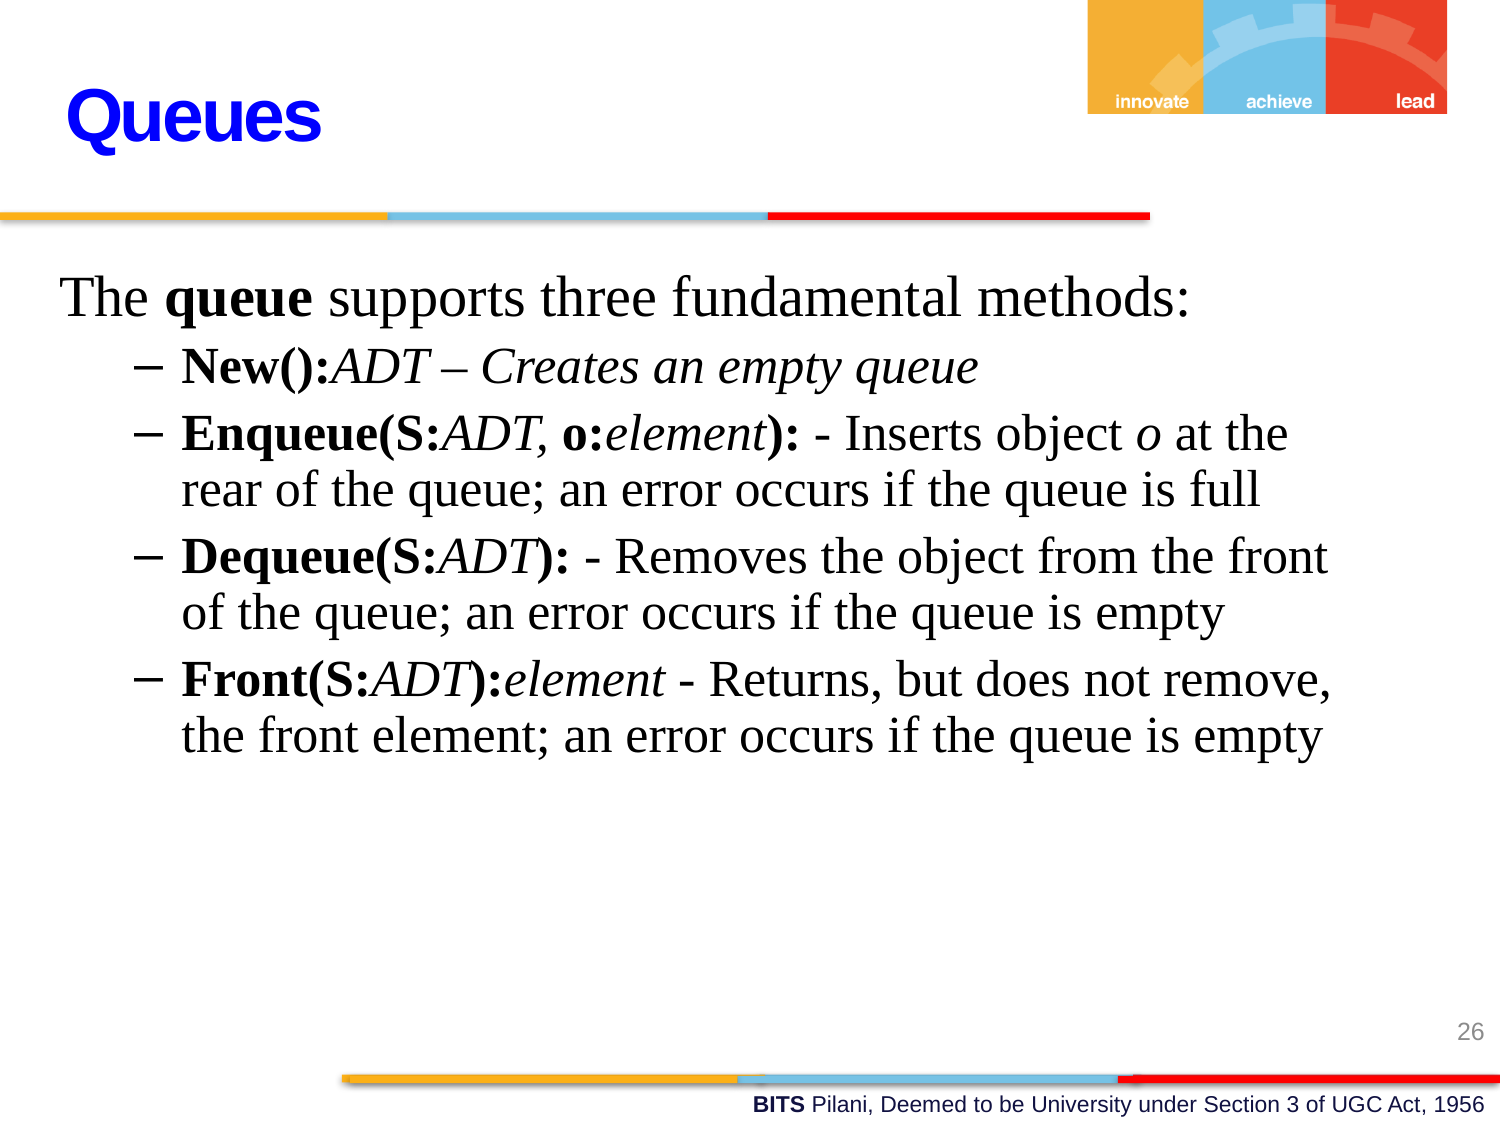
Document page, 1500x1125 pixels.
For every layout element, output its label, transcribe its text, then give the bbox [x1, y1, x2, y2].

picture [1087, 0, 1448, 114]
list Queues [50, 24, 1088, 213]
text_box The queue supports three fundamental methods: New():ADT – Creates an empty queue Enqueue(S:ADT, o:element): - Inserts object o at the rear of the queue; an error occurs if the queue is full Dequeue(S:ADT): - Removes the object from the front of the queue; an error occurs if the queue is empty Front(S:ADT):element - Returns, but does not remove, the front element; an error occurs if the queue is empty [44, 258, 1395, 1001]
slide_number 26 [1149, 1000, 1500, 1061]
